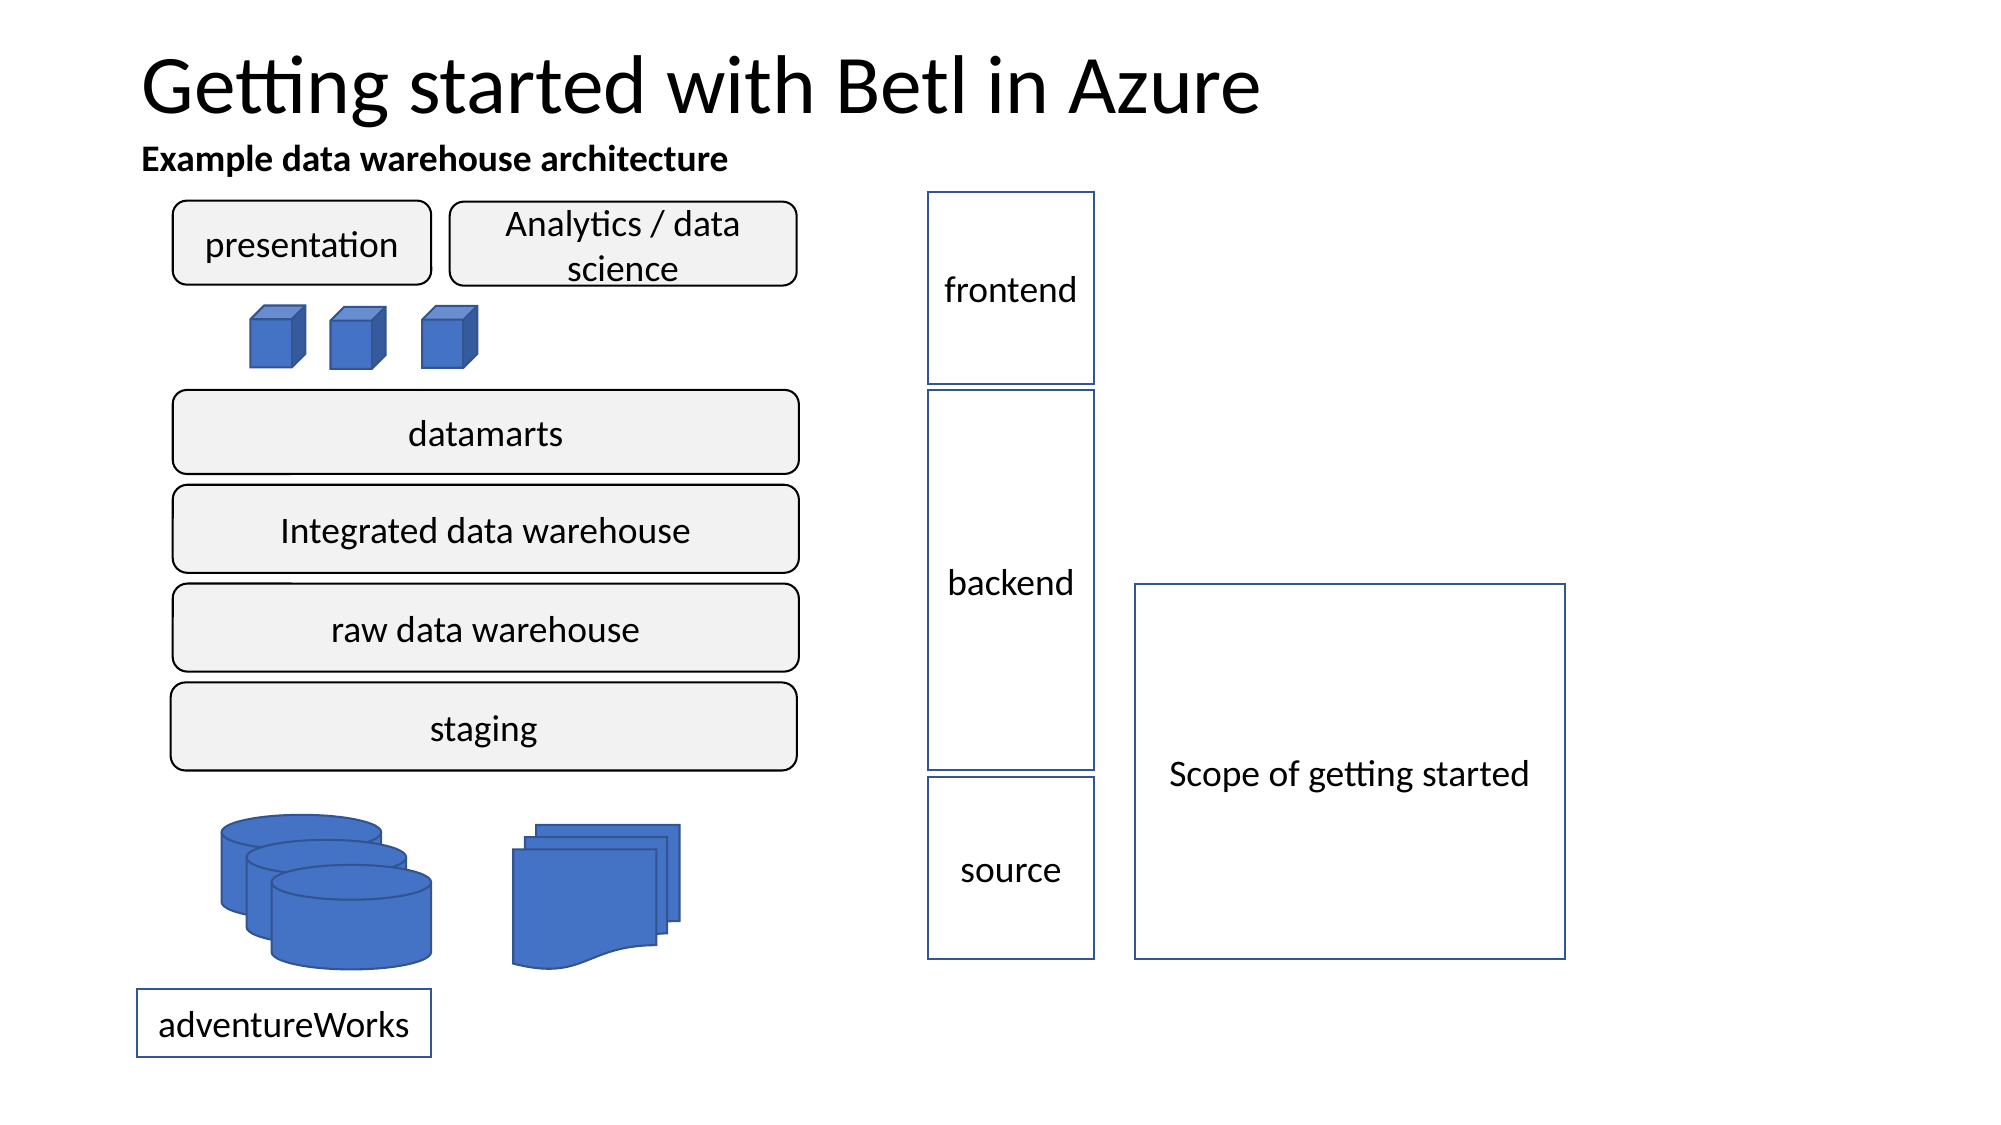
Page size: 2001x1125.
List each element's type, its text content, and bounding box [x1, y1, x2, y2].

text_box [249, 304, 307, 369]
text_box adventureWorks [136, 988, 432, 1058]
text_box backend [927, 389, 1095, 771]
text_box Analytics / data science [448, 200, 798, 287]
text_box [512, 823, 681, 970]
text_box [220, 813, 383, 916]
text_box Getting started with Betl in Azure [126, 22, 1785, 138]
text_box Scope of getting started [1134, 583, 1566, 960]
text_box datamarts [171, 388, 800, 476]
text_box [421, 304, 479, 369]
text_box presentation [171, 199, 433, 286]
text_box Integrated data warehouse [171, 483, 800, 574]
text_box source [927, 776, 1095, 960]
text_box [329, 305, 387, 370]
text_box staging [169, 681, 798, 772]
text_box raw data warehouse [171, 582, 800, 673]
text_box [270, 863, 433, 971]
text_box [245, 838, 408, 941]
text_box frontend [927, 191, 1095, 385]
text_box Example data warehouse architecture [126, 138, 1284, 187]
